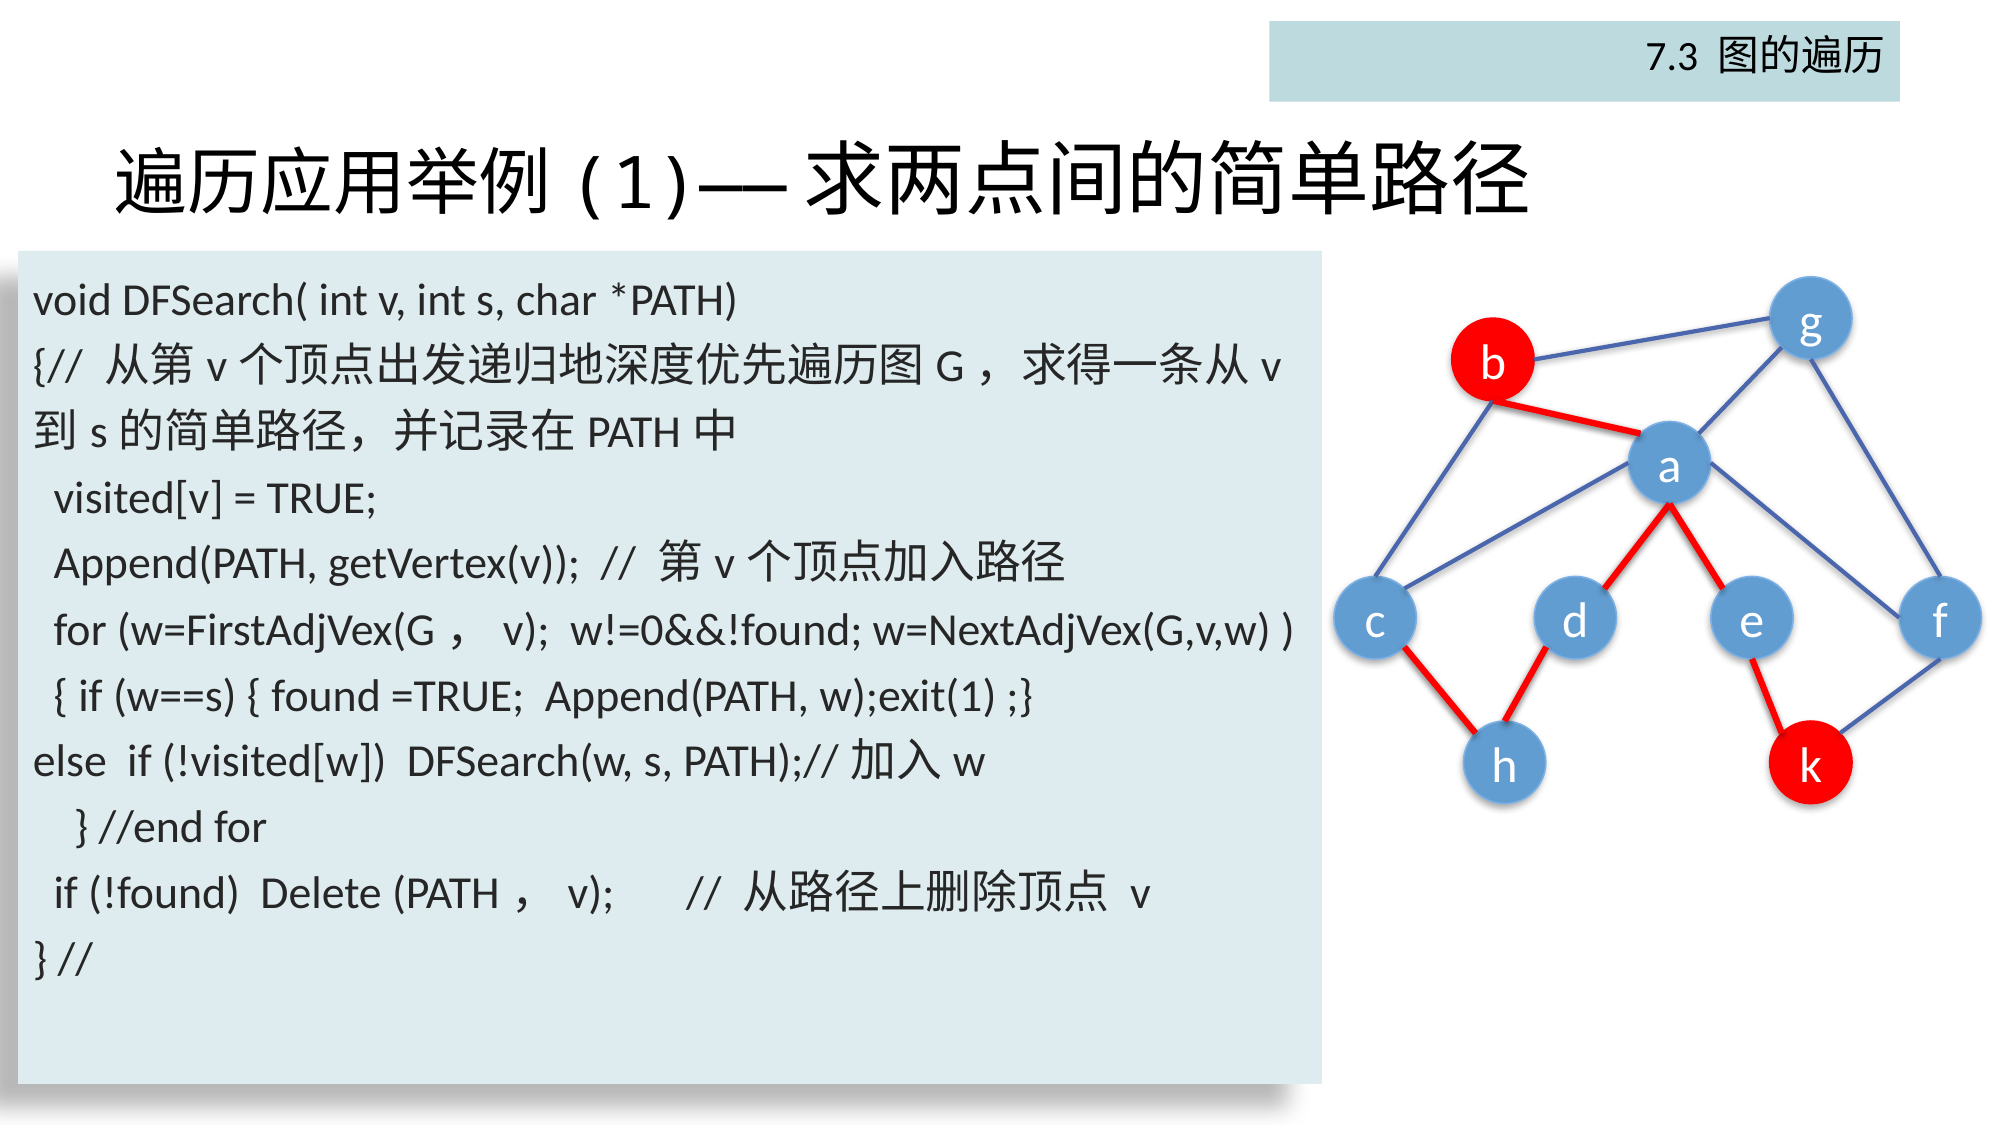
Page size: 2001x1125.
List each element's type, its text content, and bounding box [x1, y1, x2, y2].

list 7.3 图的遍历 [1269, 21, 1900, 102]
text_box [1669, 503, 1724, 589]
text_box g [1769, 276, 1853, 360]
text_box d [1534, 597, 1617, 660]
text_box k [1769, 721, 1853, 804]
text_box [1810, 359, 1941, 577]
text_box h [1463, 721, 1546, 804]
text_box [1504, 646, 1547, 722]
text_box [1374, 400, 1494, 577]
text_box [1404, 646, 1476, 734]
text_box a [1628, 421, 1711, 501]
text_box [1533, 317, 1770, 360]
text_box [1404, 462, 1629, 589]
text_box f [1900, 576, 1982, 659]
text_box e [1711, 626, 1793, 659]
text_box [1604, 503, 1668, 589]
text_box void DFSearch( int v, int s, char *PATH) {// 从第v个顶点出发递归地深度优先遍历图G，求得一条从v到s的简单路径，并记录在PATH中 visited[v] = TRUE; Append(PATH, getVertex(v)); // 第v个顶点加入路径 for (w=FirstAdjVex(G，v); w!=0&&!found; w=NextAdjVex(G,v,w) ) { if (w==s) { found =TRUE; Append(PATH, w);exit(1) ;} else if (!visited[w]) DFSearch(w, s, PATH);//加入w } //end for if (!found) Delete (PATH，v); // 从路径上删除顶点 v } // [16, 249, 1324, 1086]
text_box c [1333, 576, 1417, 660]
title 遍历应用举例(1)——求两点间的简单路径 [99, 120, 1900, 233]
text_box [1839, 658, 1941, 734]
text_box b [1451, 318, 1534, 399]
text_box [1698, 347, 1782, 434]
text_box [1751, 658, 1782, 734]
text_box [1492, 400, 1641, 434]
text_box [1710, 462, 1900, 618]
